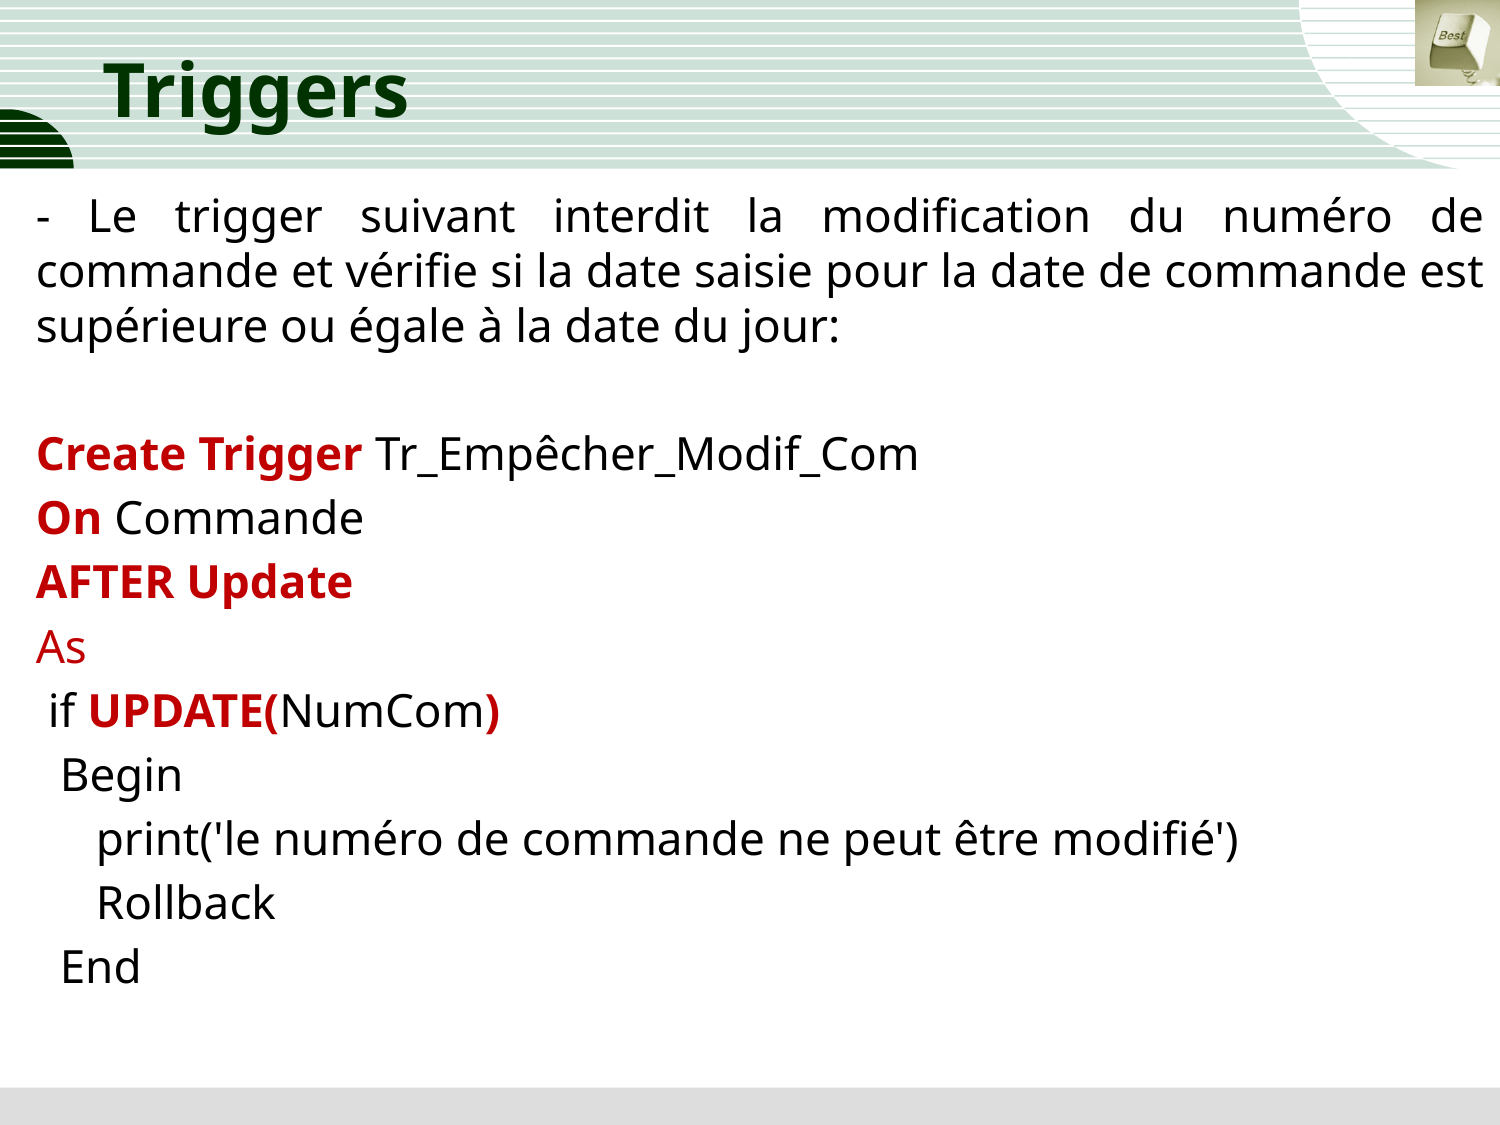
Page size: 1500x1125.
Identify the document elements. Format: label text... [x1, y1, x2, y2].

picture [1415, 0, 1500, 86]
title Triggers [87, 37, 1228, 138]
list - Le trigger suivant interdit la modification du numéro de commande et vérifie si la date saisie pour la date de commande est supérieure ou égale à la date du jour: Create Trigger Tr_Empêcher_Modif_Com On Commande AFTER Update As if UPDATE(NumCom) Begin print('le numéro de commande ne peut être modifié') Rollback End [20, 178, 1500, 1125]
